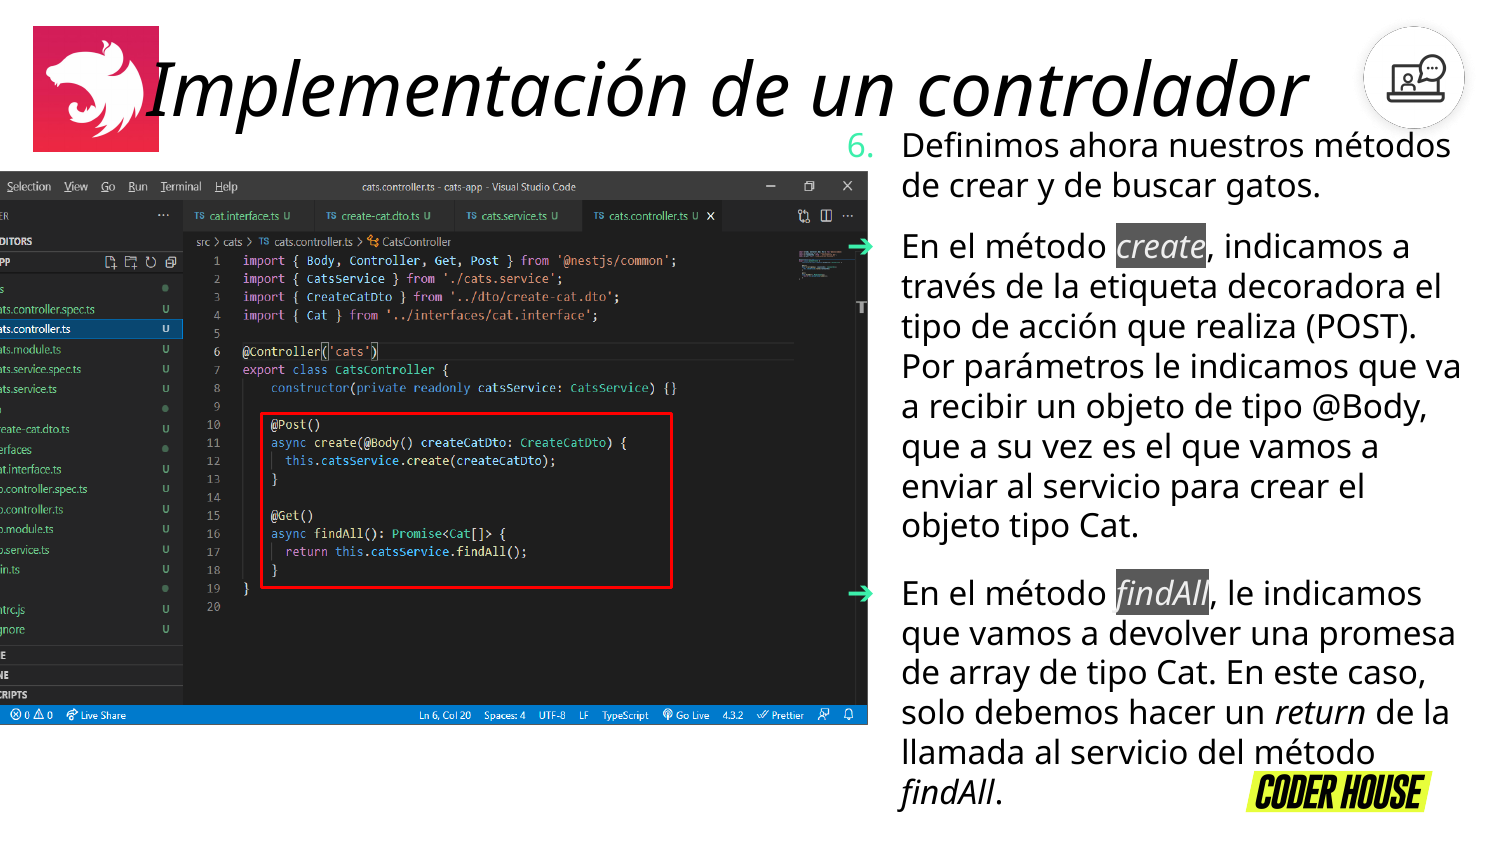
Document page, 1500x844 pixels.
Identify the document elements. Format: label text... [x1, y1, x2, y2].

picture [33, 26, 160, 152]
text_box Definimos ahora nuestros métodos de crear y de buscar gatos. En el método create, indicamos a través de la etiqueta decoradora el tipo de acción que realiza (POST). Por parámetros le indicamos que va a recibir un objeto de tipo @Body, que a su vez es el que vamos a enviar al servicio para crear el objeto tipo Cat. En el método findAll, le indicamos que vamos a devolver una promesa de array de tipo Cat. En este caso, solo debemos hacer un return de la llamada al servicio del método findAll. [811, 109, 1490, 779]
picture [1241, 764, 1437, 819]
picture [1351, 14, 1477, 141]
text_box Implementación de un controlador [160, 26, 1345, 152]
picture [0, 172, 868, 724]
